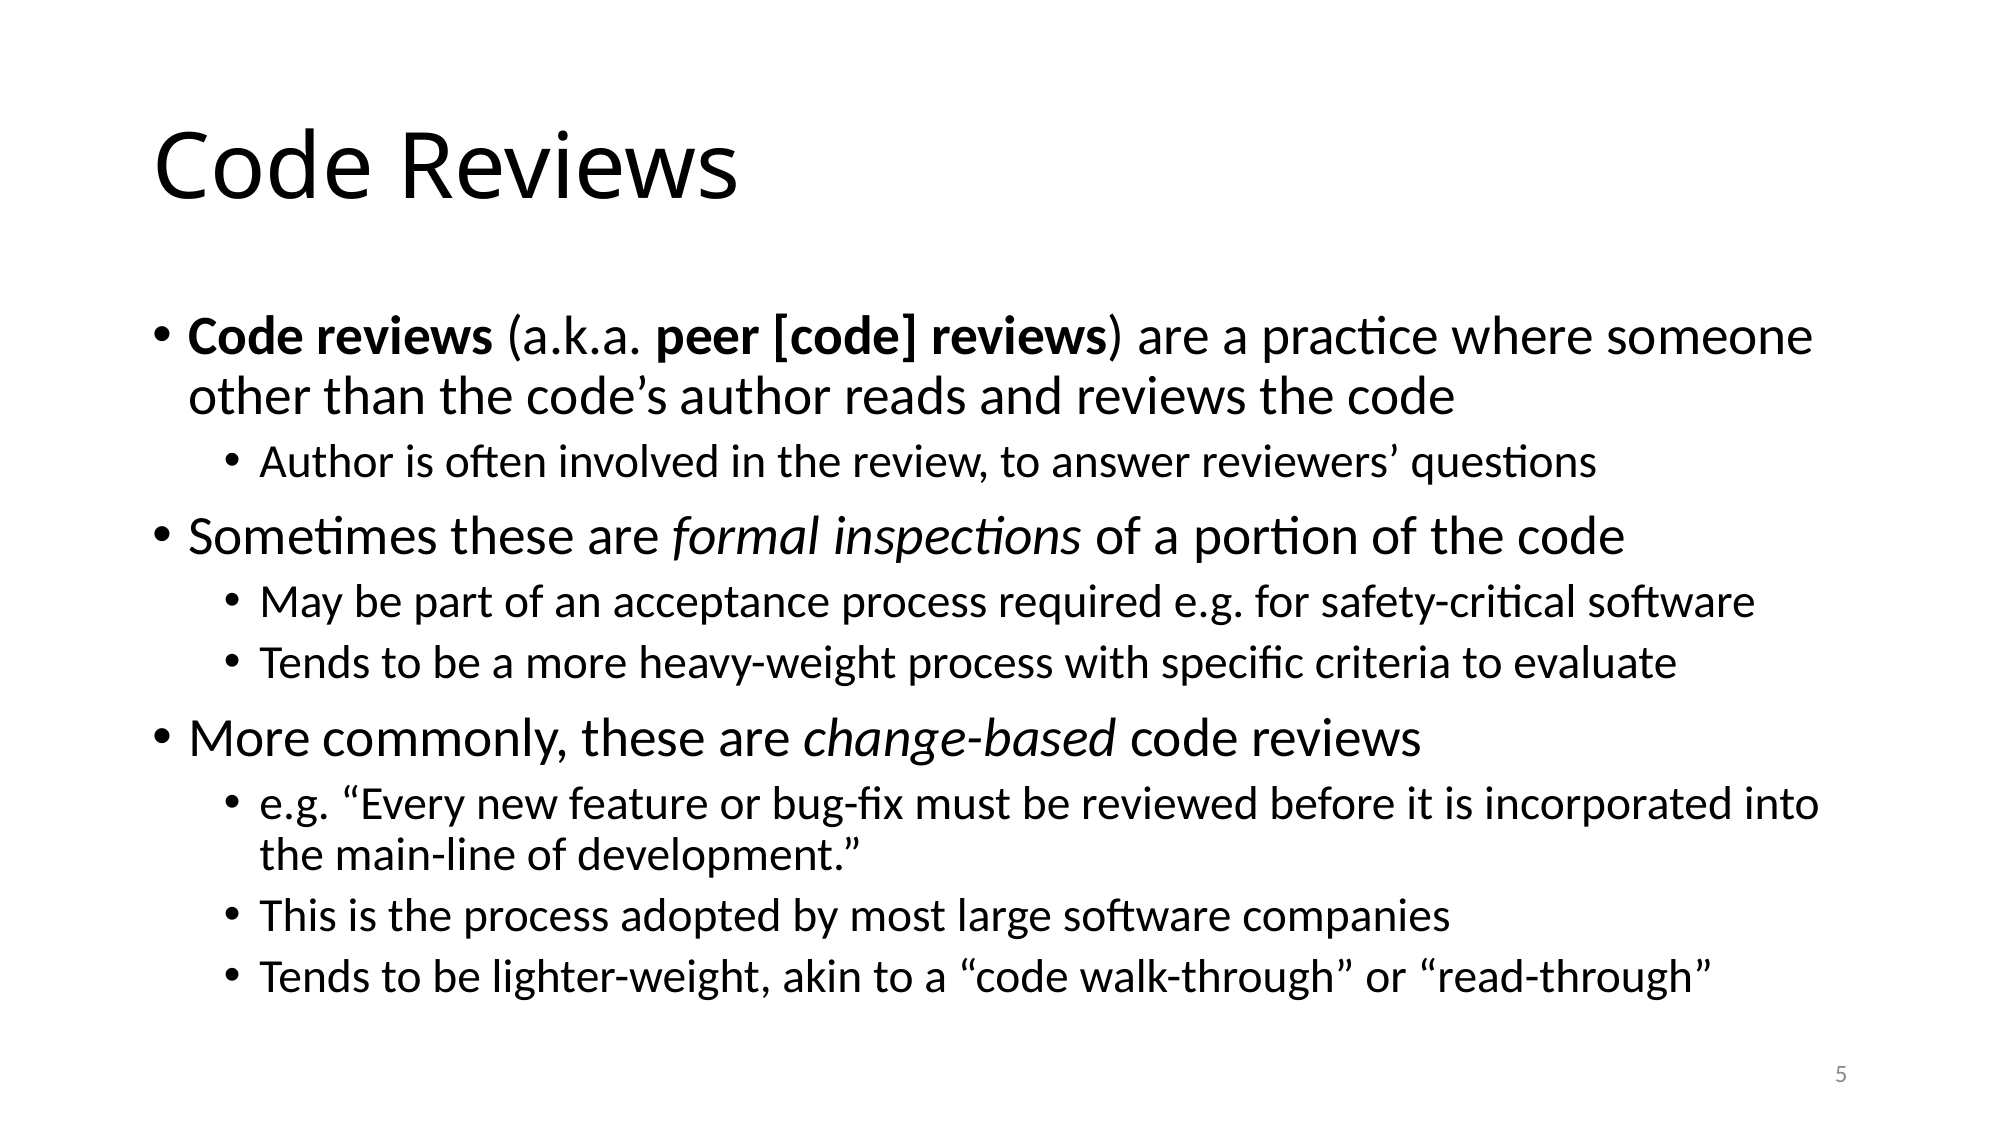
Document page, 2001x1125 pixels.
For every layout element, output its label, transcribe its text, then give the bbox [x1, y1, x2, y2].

list Code reviews (a.k.a. peer [code] reviews) are a practice where someone other than the code’s author reads and reviews the code Author is often involved in the review, to answer reviewers’ questions Sometimes these are formal inspections of a portion of the code May be part of an acceptance process required e.g. for safety-critical software Tends to be a more heavy-weight process with specific criteria to evaluate More commonly, these are change-based code reviews e.g. “Every new feature or bug-fix must be reviewed before it is incorporated into the main-line of development.” This is the process adopted by most large software companies Tends to be lighter-weight, akin to a “code walk-through” or “read-through” [137, 299, 1863, 1014]
title Code Reviews [137, 59, 1863, 278]
slide_number 5 [1412, 1042, 1863, 1103]
